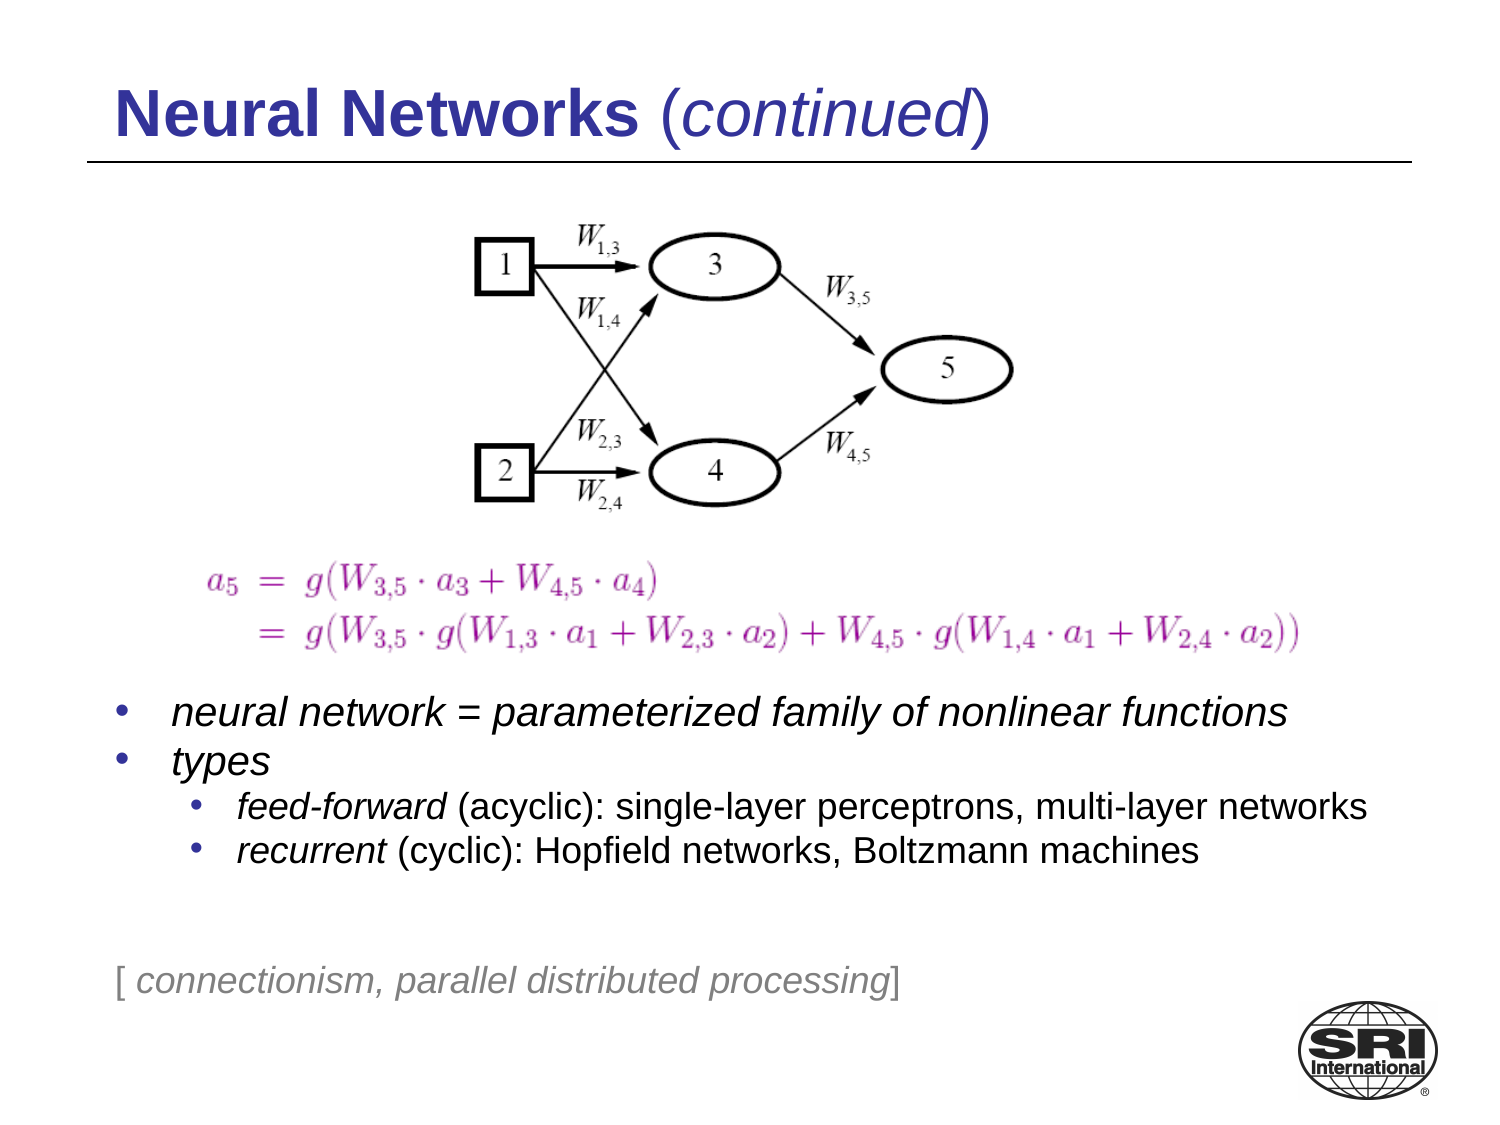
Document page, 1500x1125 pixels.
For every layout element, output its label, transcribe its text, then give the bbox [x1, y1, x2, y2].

picture [1298, 1001, 1438, 1100]
title Neural Networks (continued) [99, 62, 1400, 213]
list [199, 549, 1313, 670]
list neural network = parameterized family of nonlinear functions types feed-forward (acyclic): single-layer perceptrons, multi-layer networks recurrent (cyclic): Hopfield networks, Boltzmann machines [ connectionism, parallel distributed processing] [99, 687, 1400, 1044]
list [462, 212, 1026, 532]
